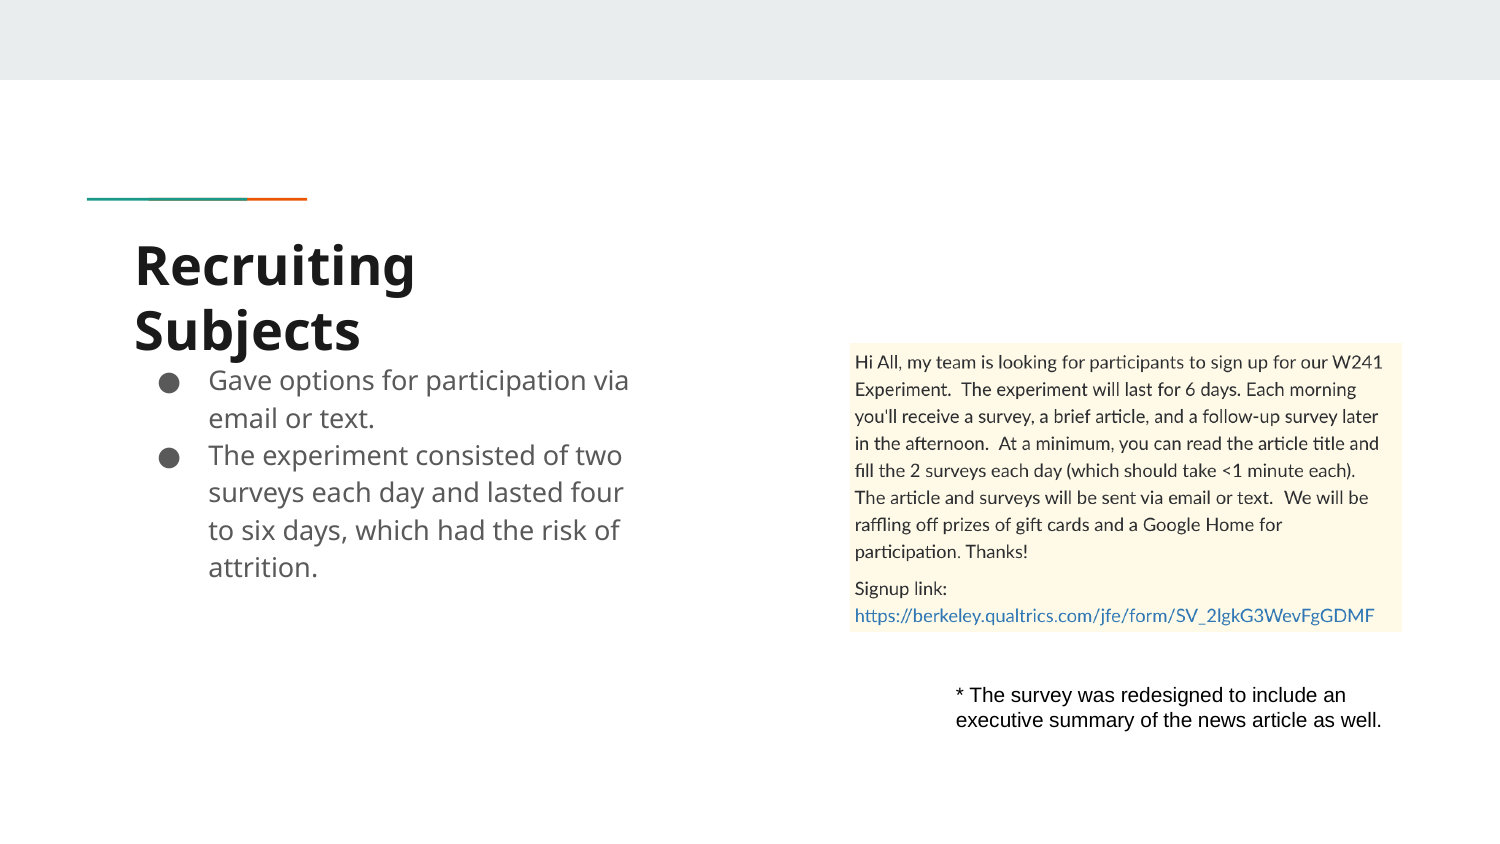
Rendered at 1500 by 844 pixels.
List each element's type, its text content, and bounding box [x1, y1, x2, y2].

text_box * The survey was redesigned to include an executive summary of the news article as well. [940, 666, 1403, 768]
picture [849, 343, 1403, 633]
title Recruiting Subjects [119, 216, 662, 443]
list Gave options for participation via email or text. The experiment consisted of two surveys each day and lasted four to six days, which had the risk of attrition. [118, 343, 660, 606]
